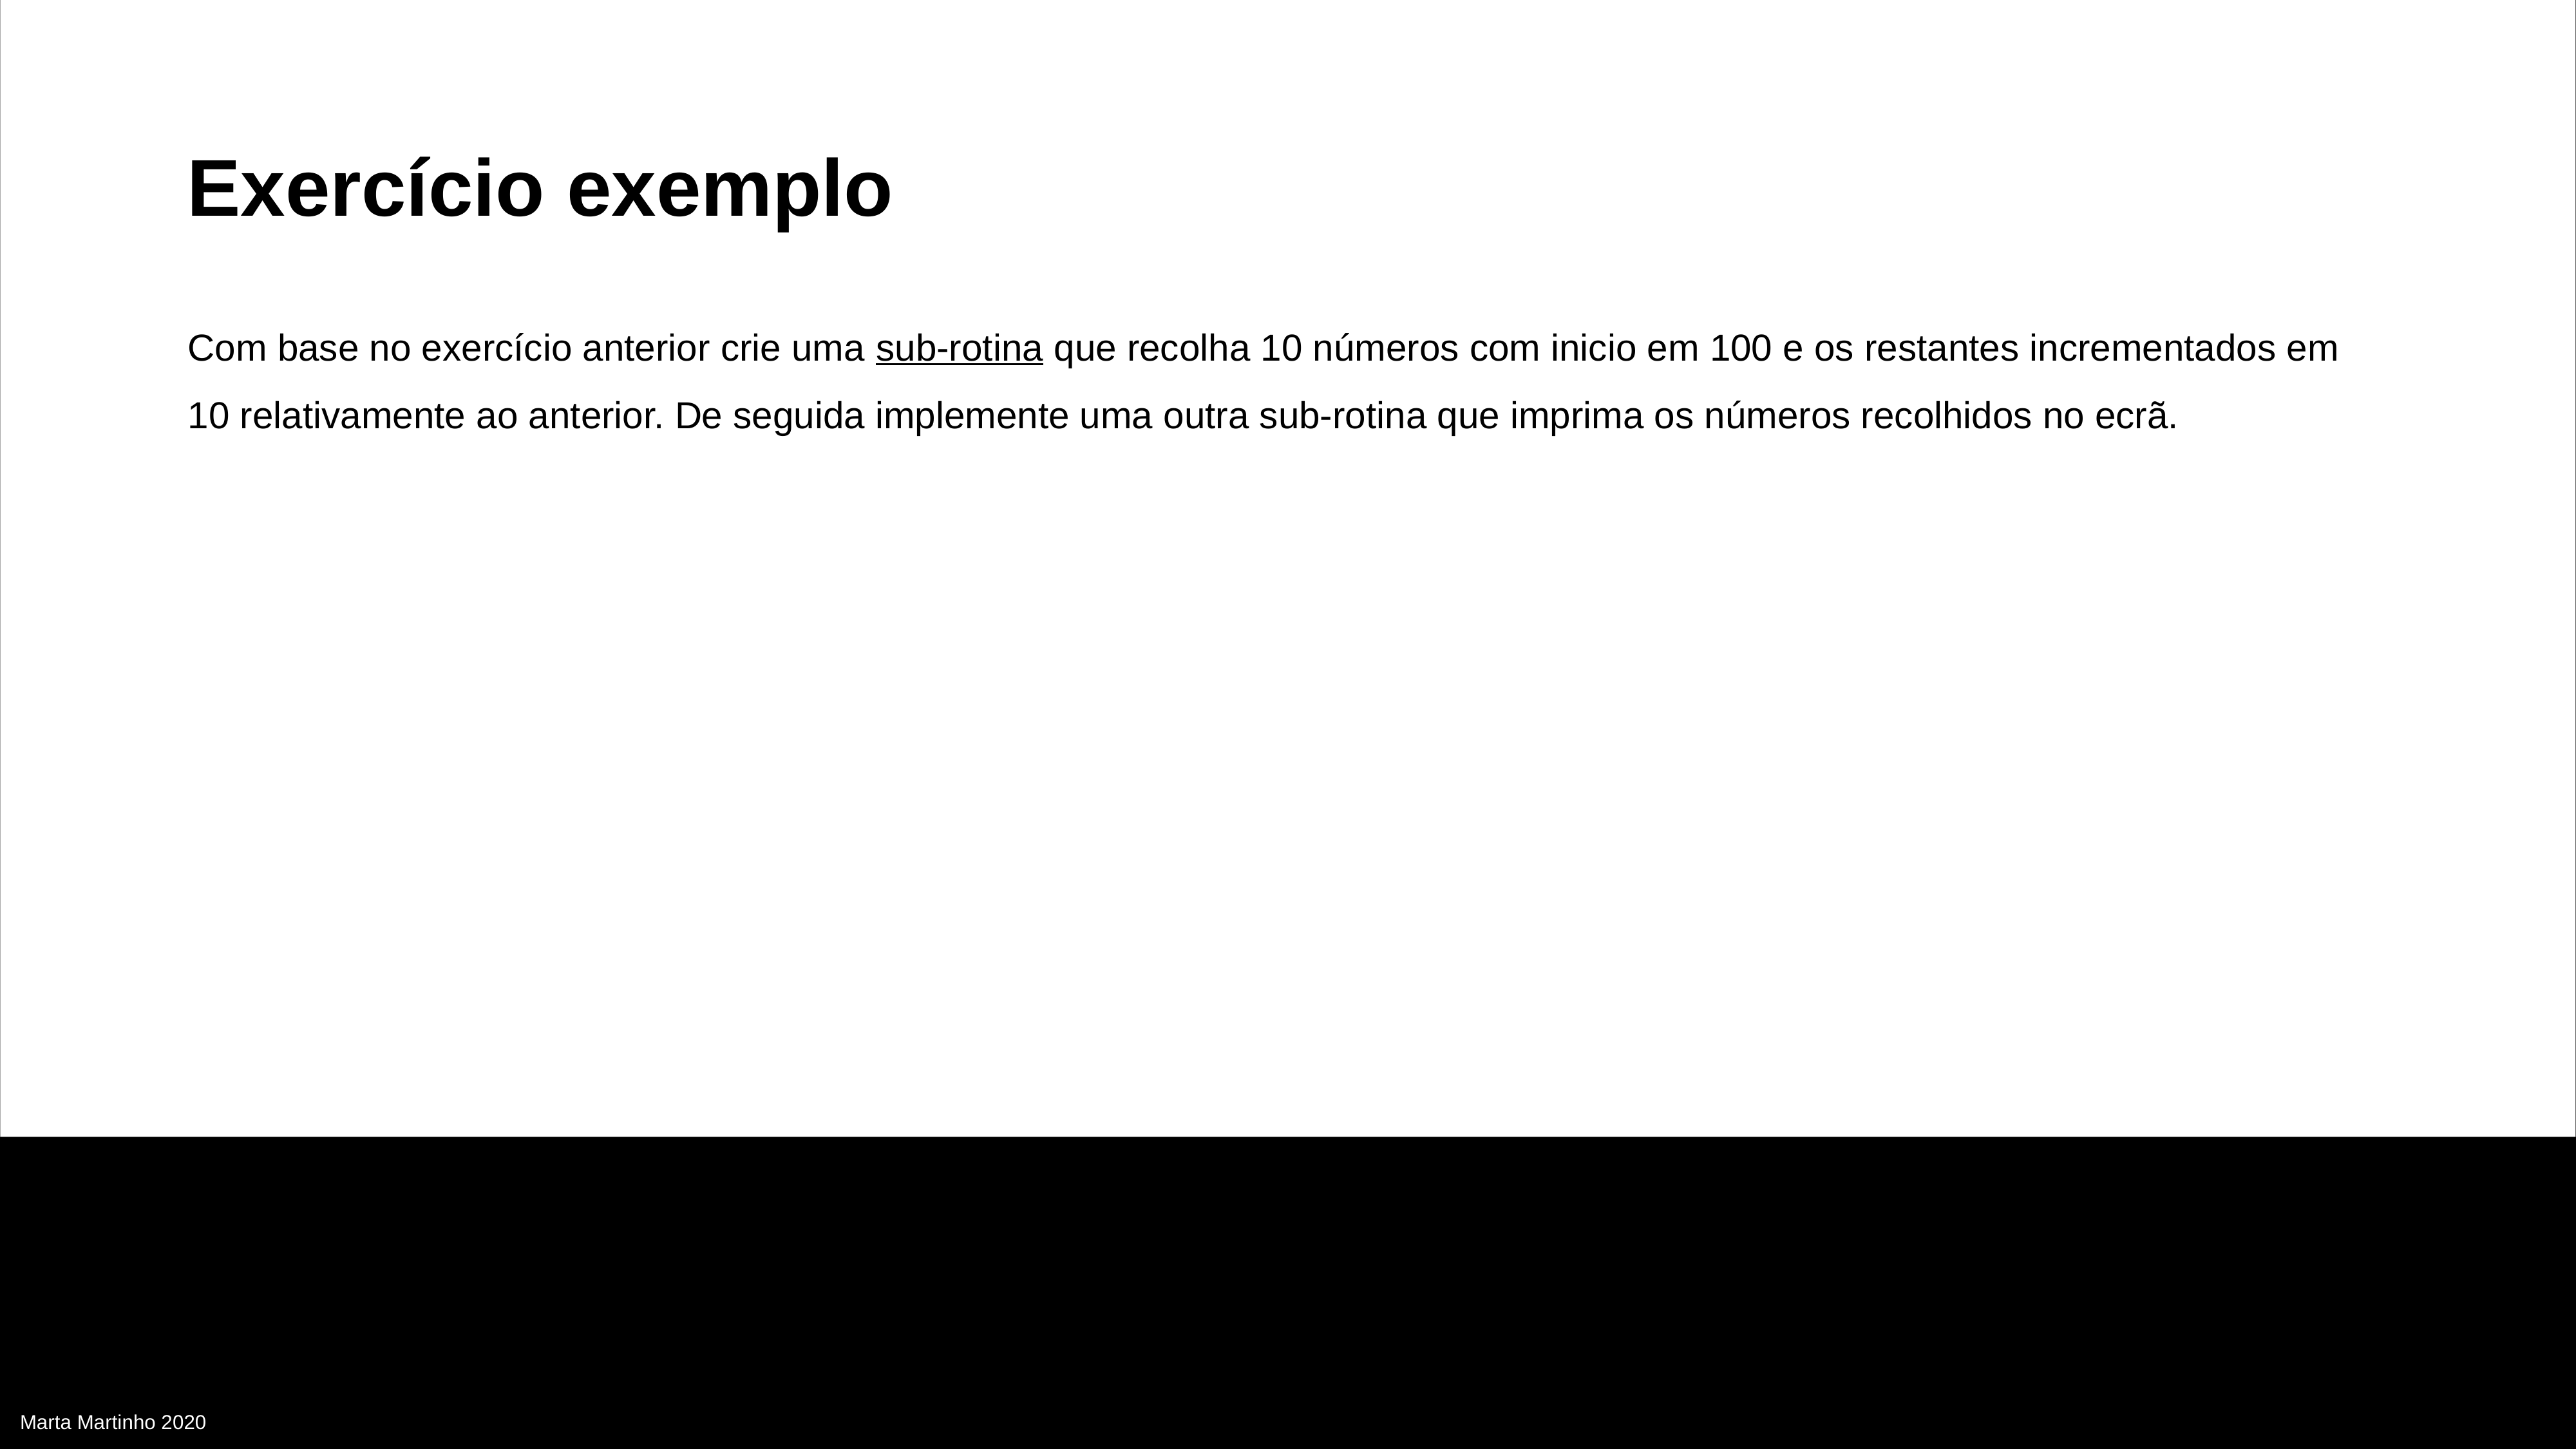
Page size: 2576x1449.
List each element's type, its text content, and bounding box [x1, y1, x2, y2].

text_box [0, 0, 2576, 1137]
text_box Com base no exercício anterior crie uma sub-rotina que recolha 10 números com inicio em 100 e os restantes incrementados em 10 relativamente ao anterior. De seguida implemente uma outra sub-rotina que imprima os números recolhidos no ecrã. [183, 296, 2362, 441]
text_box Exercício exemplo [182, 130, 1585, 237]
text_box Marta Martinho 2020 [14, 1406, 213, 1439]
